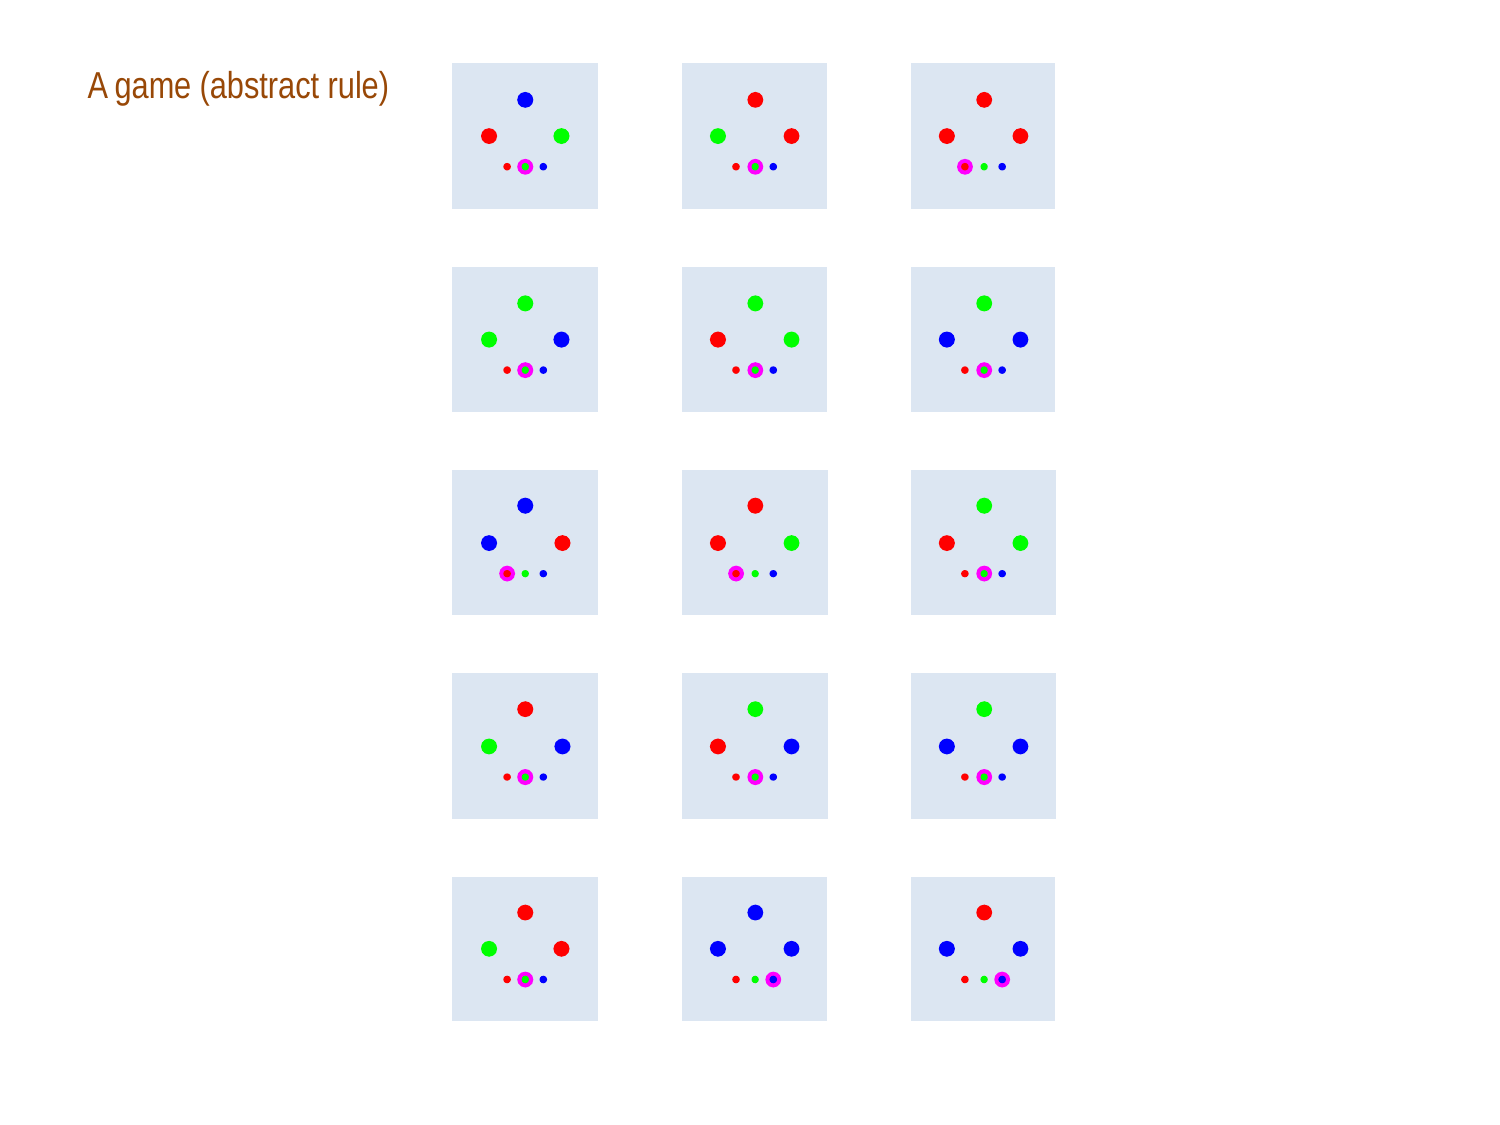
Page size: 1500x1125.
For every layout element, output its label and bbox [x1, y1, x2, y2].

text_box [681, 672, 829, 820]
text_box [681, 62, 828, 210]
text_box [910, 469, 1057, 616]
text_box [451, 62, 599, 210]
text_box [910, 672, 1057, 820]
text_box [910, 62, 1056, 210]
text_box [681, 876, 828, 1022]
text_box [451, 469, 599, 616]
text_box [681, 469, 829, 616]
text_box [910, 876, 1056, 1022]
text_box [72, 54, 404, 114]
text_box [681, 266, 828, 413]
text_box [451, 876, 599, 1022]
text_box [451, 266, 599, 413]
text_box [910, 266, 1056, 413]
text_box [451, 672, 599, 820]
